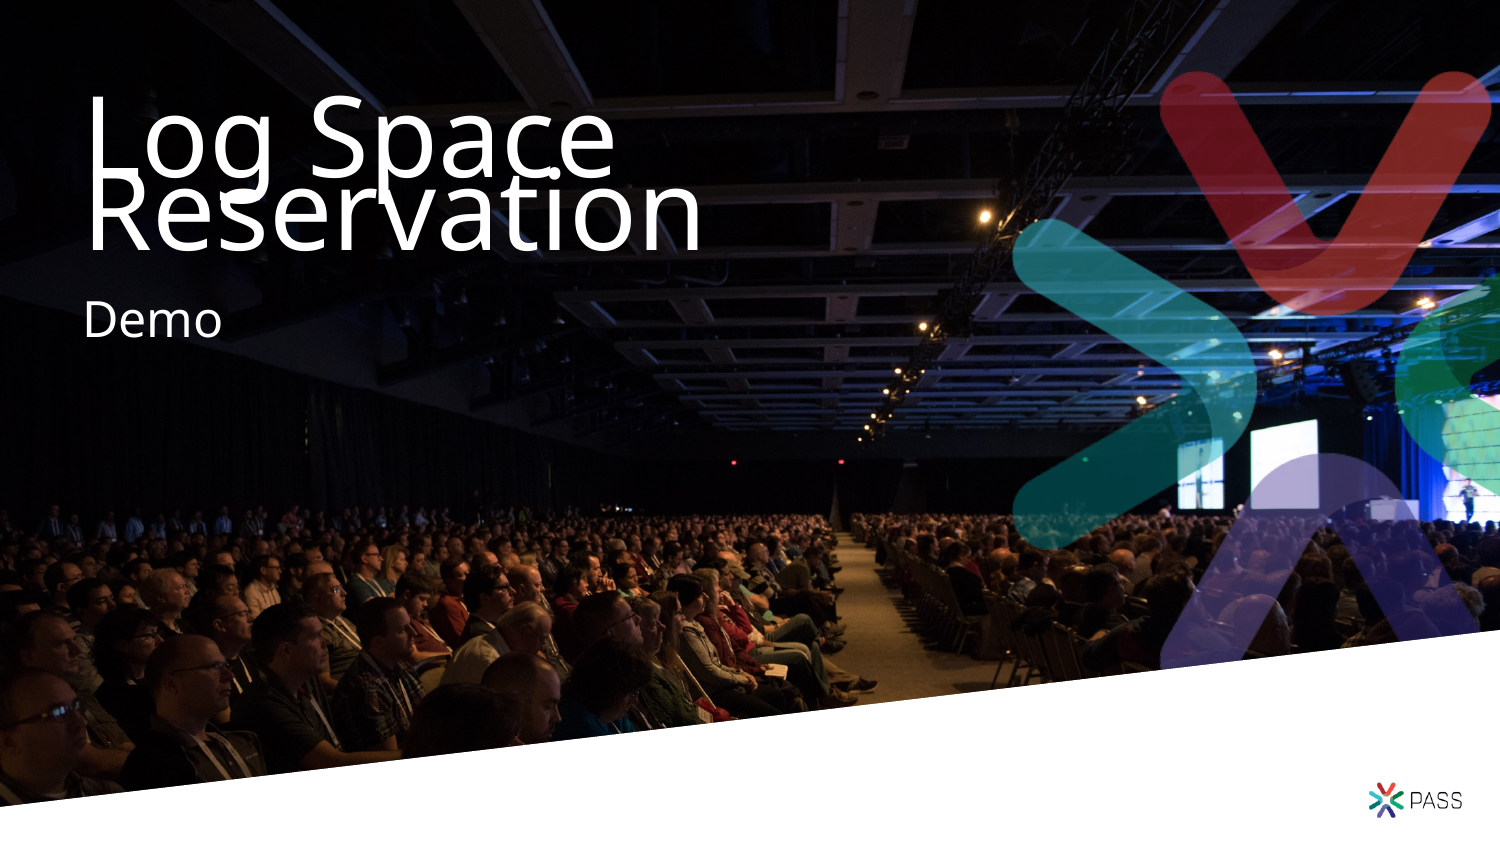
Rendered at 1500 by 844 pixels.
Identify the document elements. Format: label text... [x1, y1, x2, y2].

picture [1367, 780, 1463, 820]
title Log Space Reservation [67, 164, 1220, 281]
subtitle Demo [67, 280, 797, 355]
picture [0, 0, 1500, 806]
